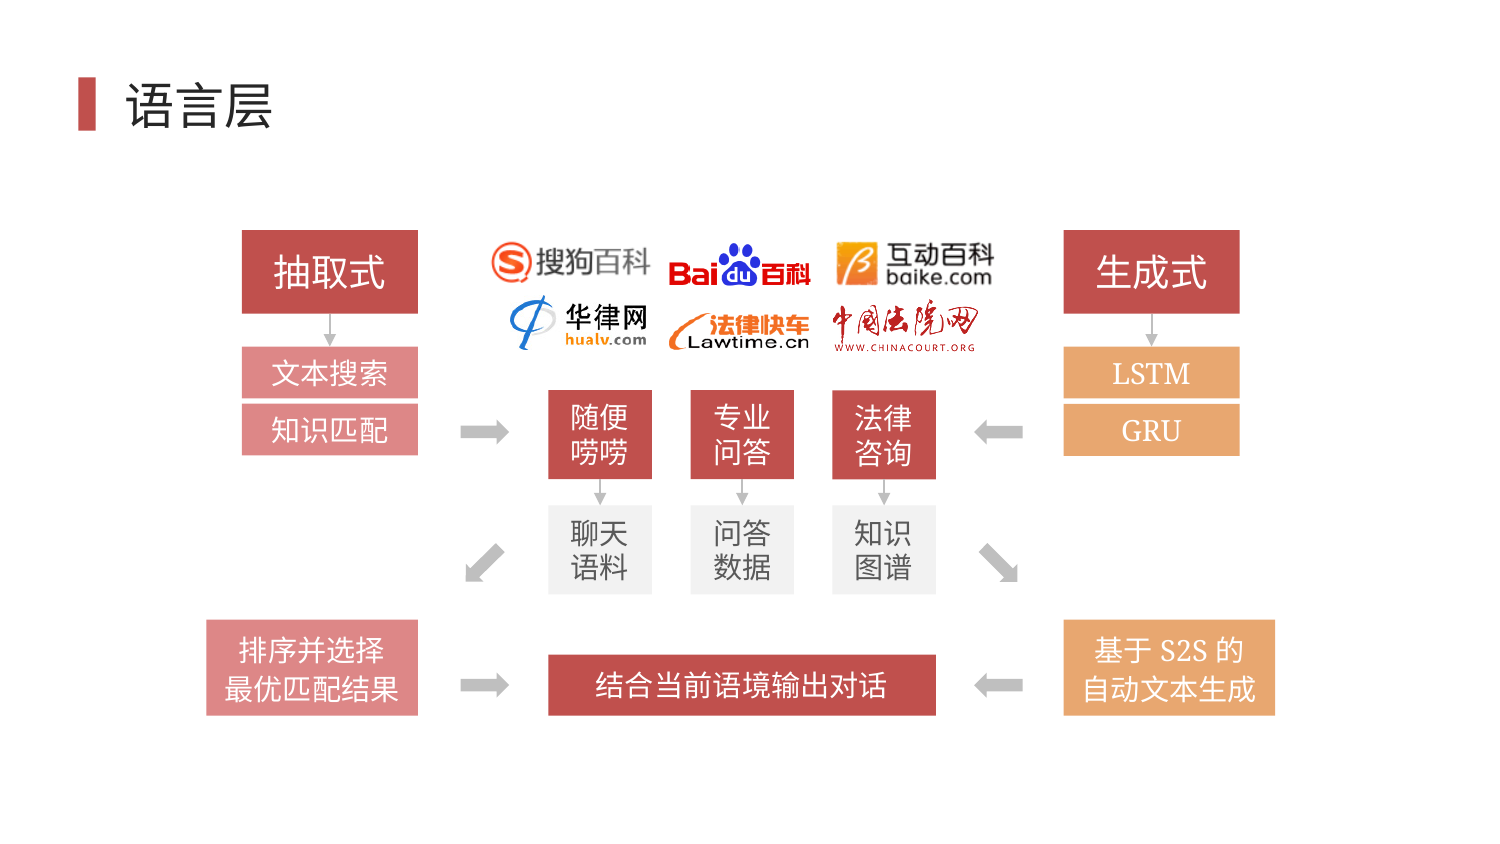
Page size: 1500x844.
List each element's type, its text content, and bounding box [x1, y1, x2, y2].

text_box [976, 540, 1020, 584]
text_box 法律咨询 [830, 388, 938, 482]
picture [829, 296, 980, 354]
text_box [458, 670, 512, 700]
text_box [458, 417, 512, 447]
text_box [76, 75, 98, 133]
text_box [463, 541, 507, 584]
text_box 知识匹配 [240, 401, 420, 457]
text_box 知识图谱 [830, 503, 938, 596]
text_box 排序并选择 最优匹配结果 [204, 618, 420, 718]
picture [665, 237, 815, 289]
picture [663, 308, 813, 355]
text_box 问答数据 [688, 503, 796, 596]
text_box 抽取式 [240, 228, 420, 316]
text_box 基于S2S的 自动文本生成 [1062, 618, 1277, 718]
text_box 文本搜索 [240, 344, 420, 401]
text_box 结合当前语境输出对话 [546, 652, 938, 718]
picture [832, 237, 999, 289]
text_box [972, 417, 1025, 447]
text_box 随便唠唠 [546, 388, 654, 481]
title 语言层 [75, 33, 1425, 175]
text_box [972, 670, 1025, 700]
text_box LSTM [1061, 344, 1242, 401]
text_box GRU [1061, 402, 1242, 458]
text_box 聊天语料 [546, 503, 654, 596]
text_box 专业问答 [688, 388, 796, 481]
picture [485, 237, 656, 354]
text_box 生成式 [1061, 228, 1242, 316]
